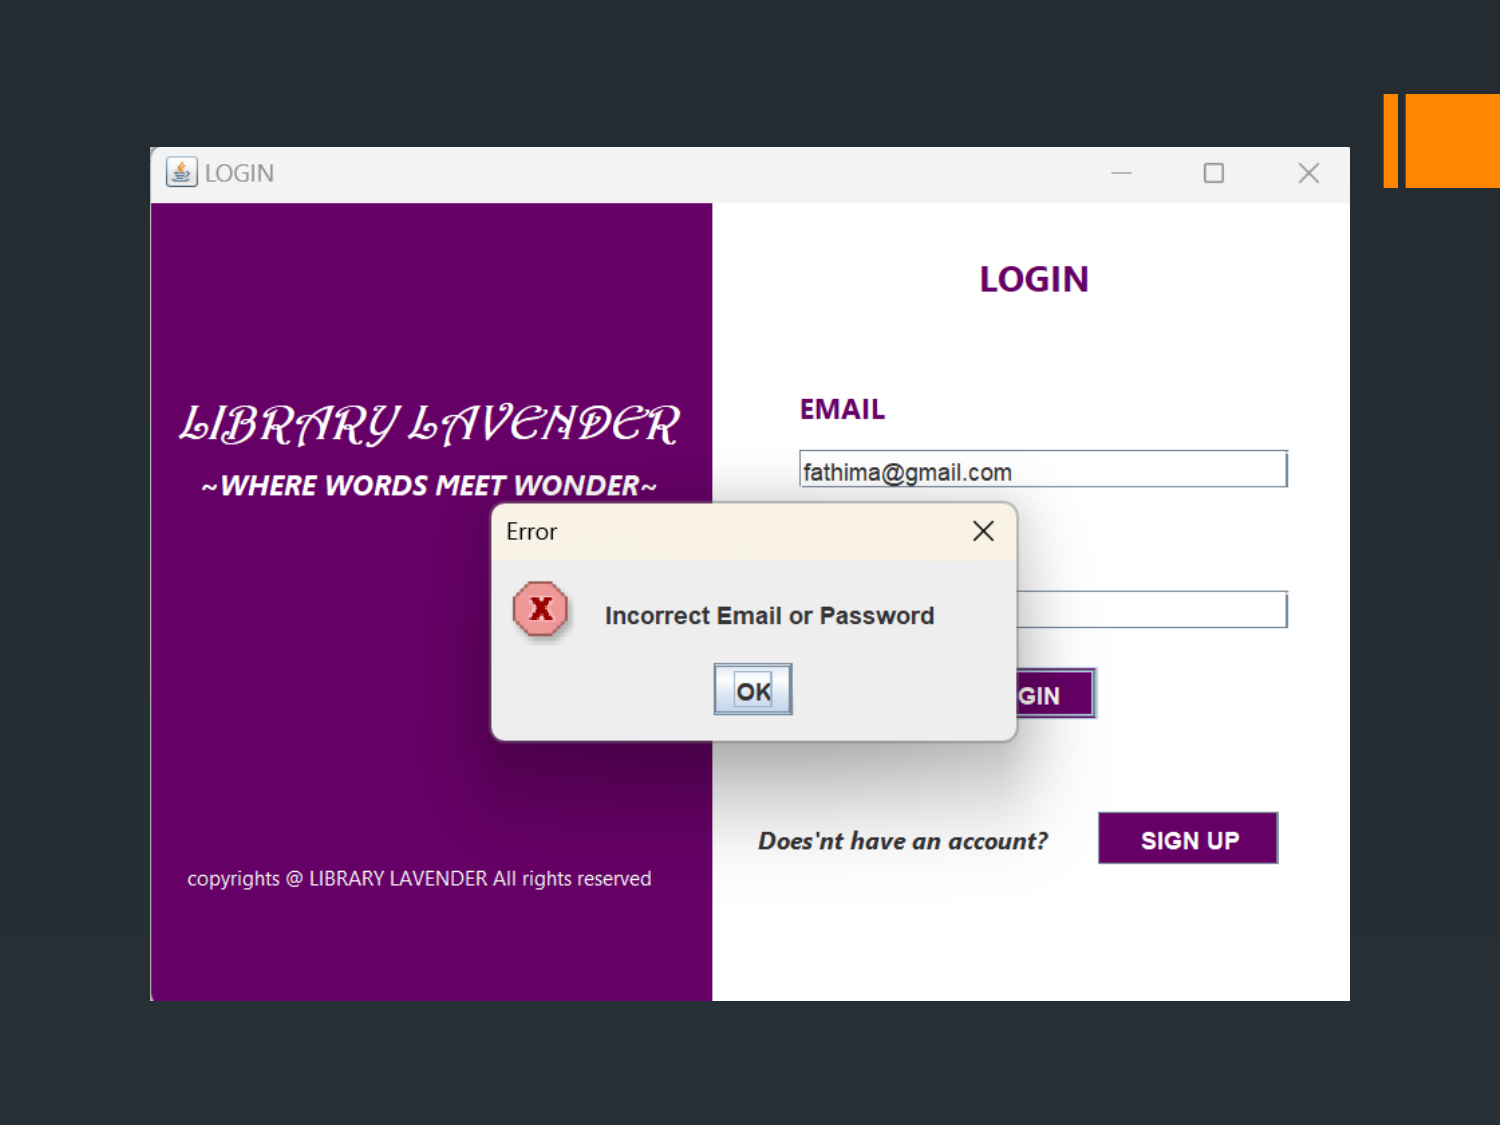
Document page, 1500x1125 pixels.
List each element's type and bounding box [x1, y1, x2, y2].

list [149, 146, 1351, 1001]
